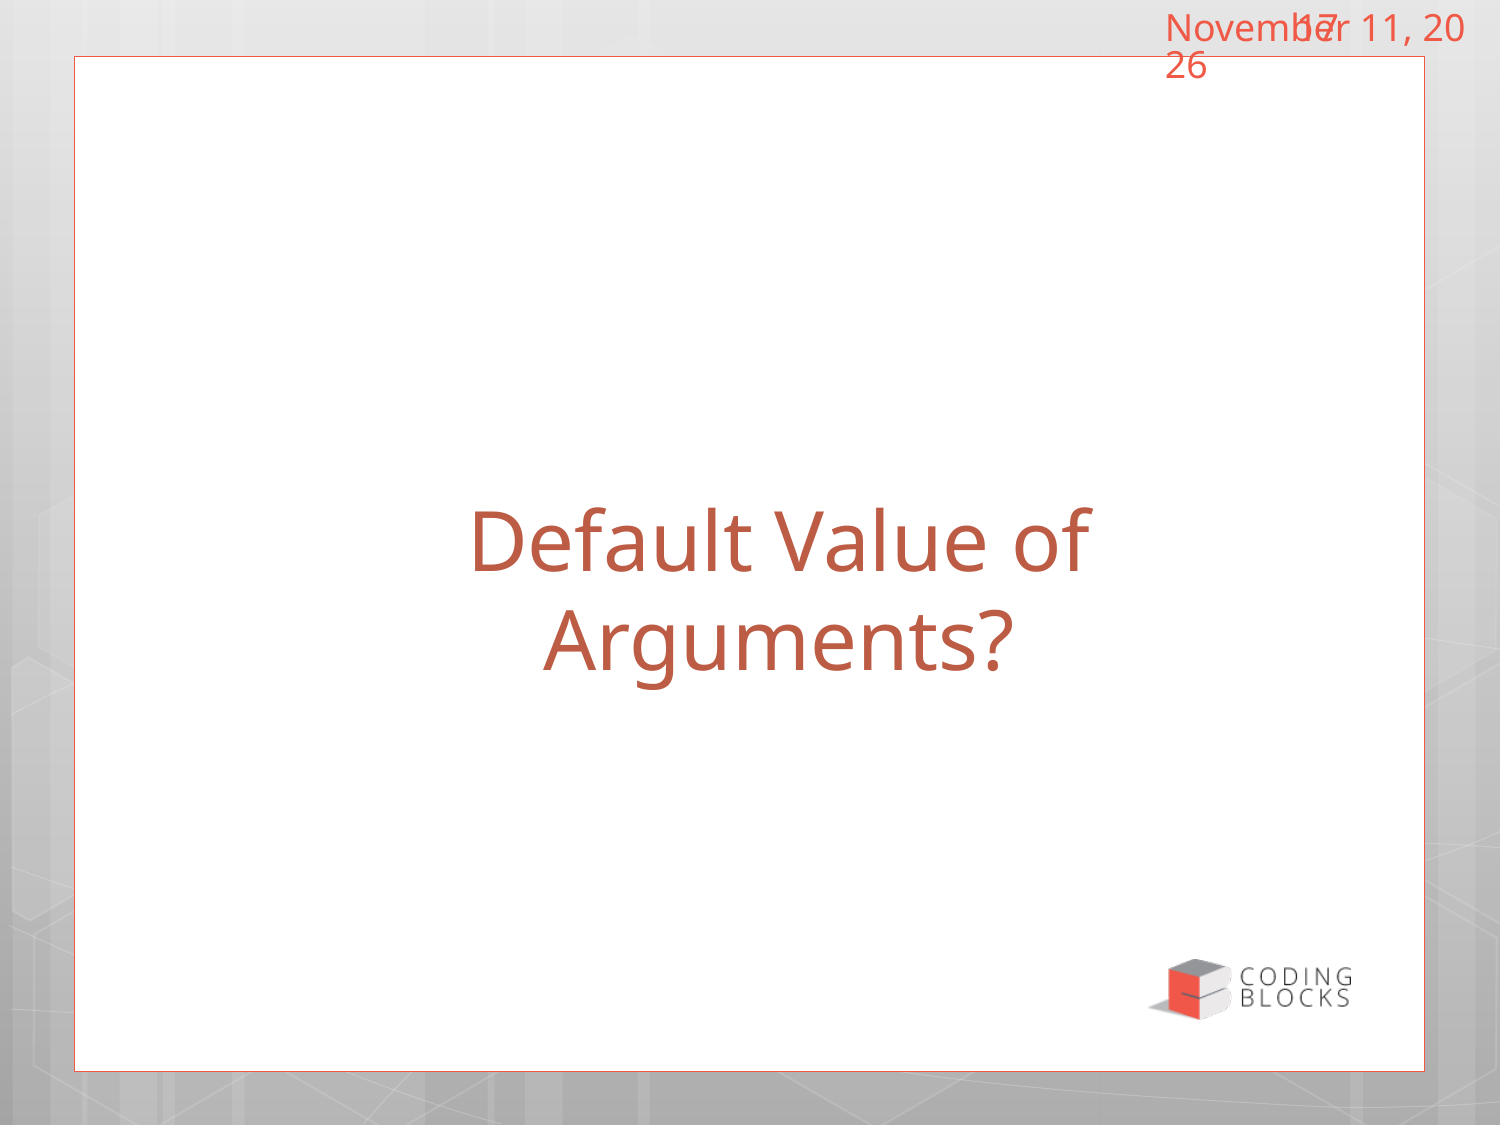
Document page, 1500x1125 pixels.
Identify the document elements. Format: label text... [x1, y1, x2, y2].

picture [1146, 959, 1351, 1021]
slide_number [1149, 0, 1281, 37]
slide_number 17 [1281, 0, 1500, 37]
title Default Value of Arguments? [206, 475, 1352, 700]
